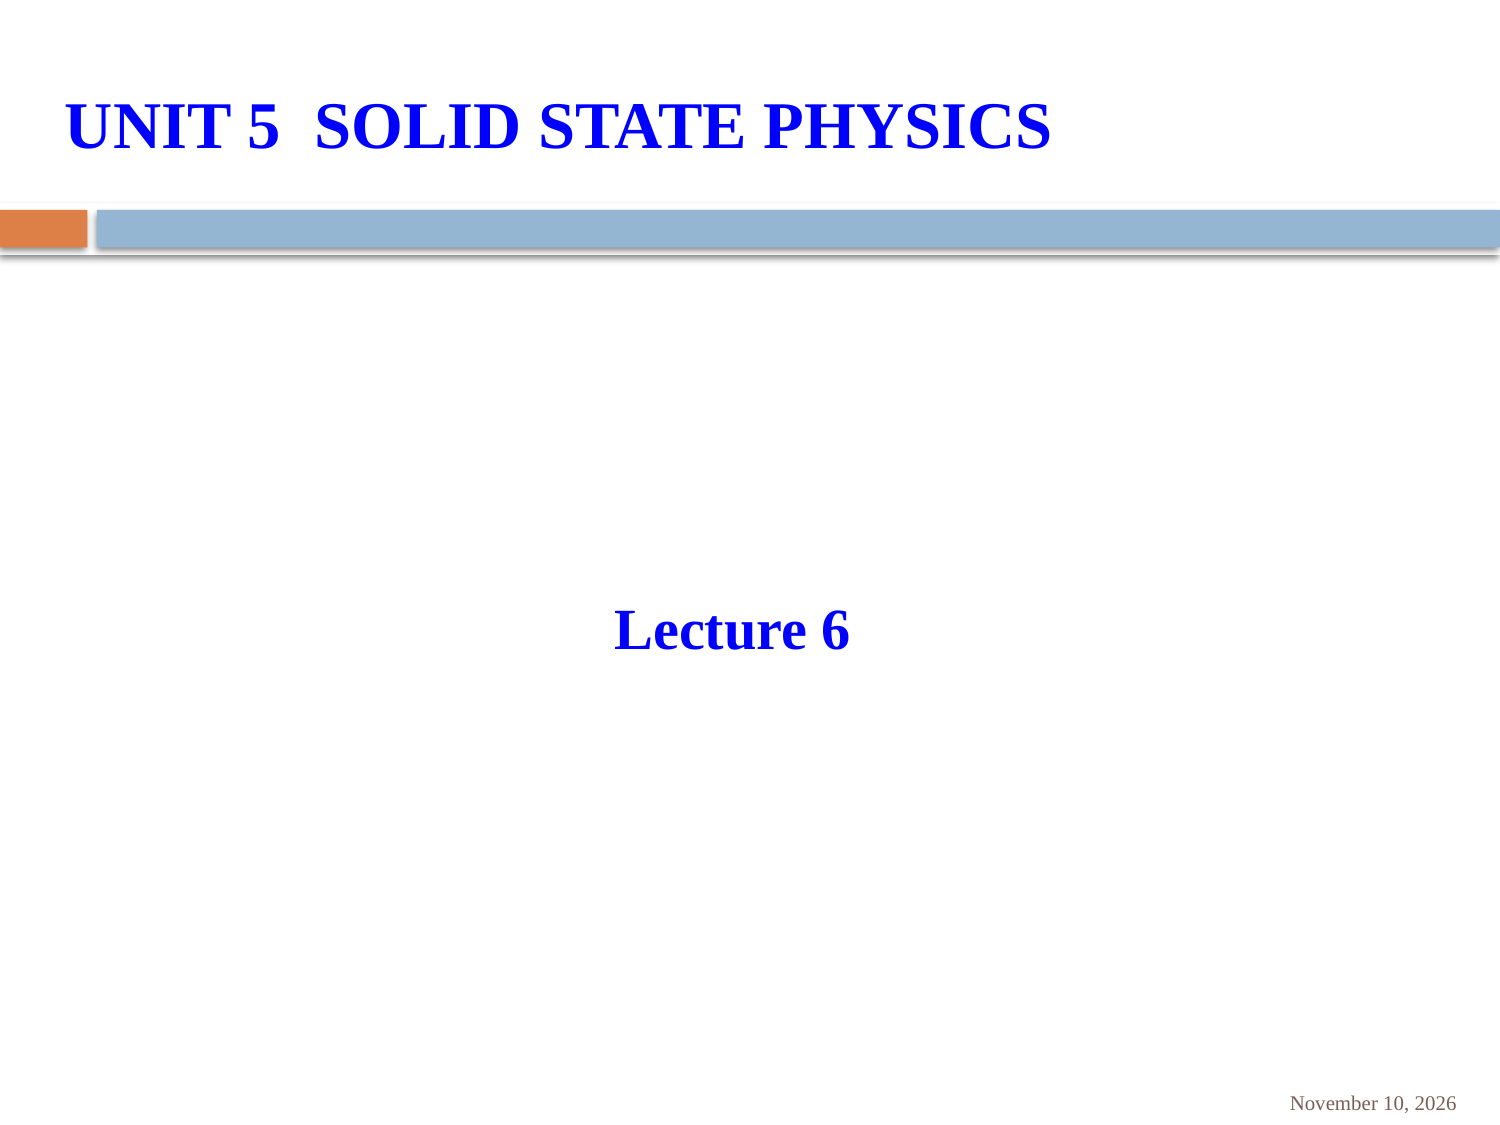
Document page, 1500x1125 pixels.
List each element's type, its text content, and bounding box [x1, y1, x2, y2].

text_box Lecture 6 [599, 583, 888, 669]
text_box UNIT 5 SOLID STATE PHYSICS [49, 74, 1113, 170]
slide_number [1275, 1089, 1500, 1116]
